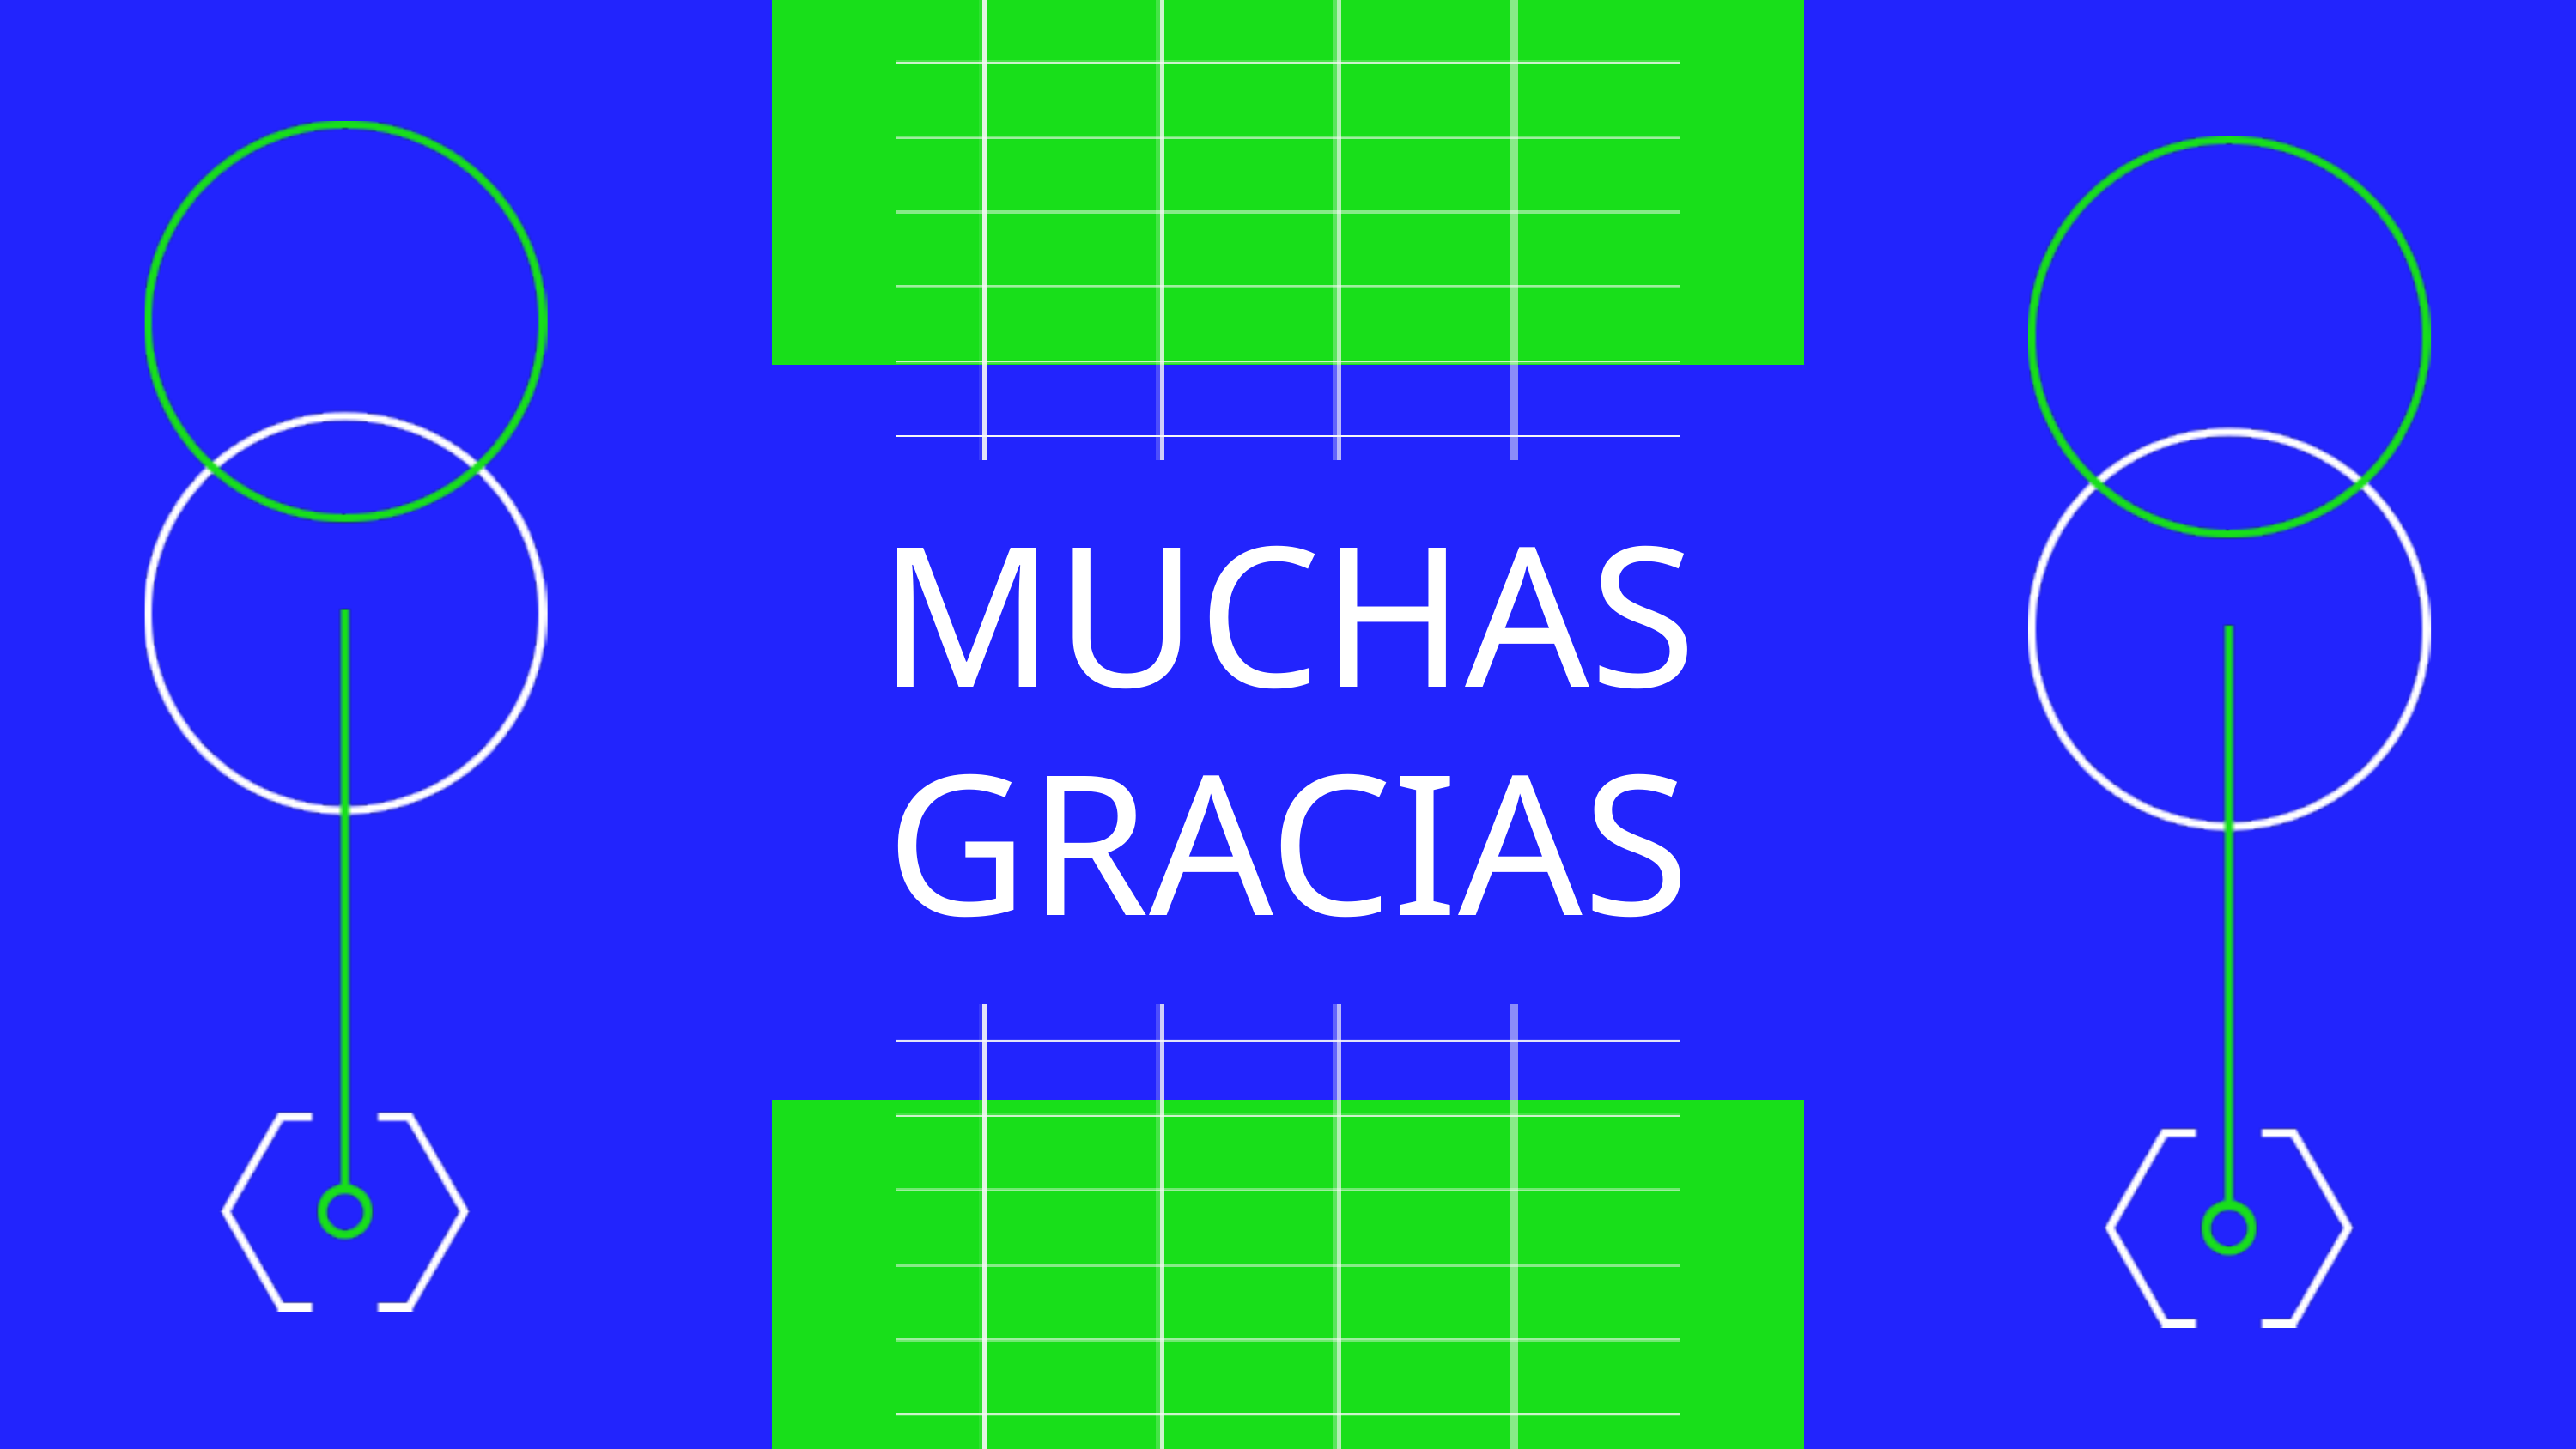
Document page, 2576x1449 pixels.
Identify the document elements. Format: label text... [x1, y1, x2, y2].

text_box [144, 121, 548, 1312]
text_box [896, 1004, 1680, 1098]
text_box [771, 0, 1805, 366]
text_box [896, 372, 1680, 460]
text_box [771, 1099, 1805, 1449]
text_box MUCHAS GRACIAS [611, 498, 1965, 955]
text_box [2028, 136, 2432, 1328]
